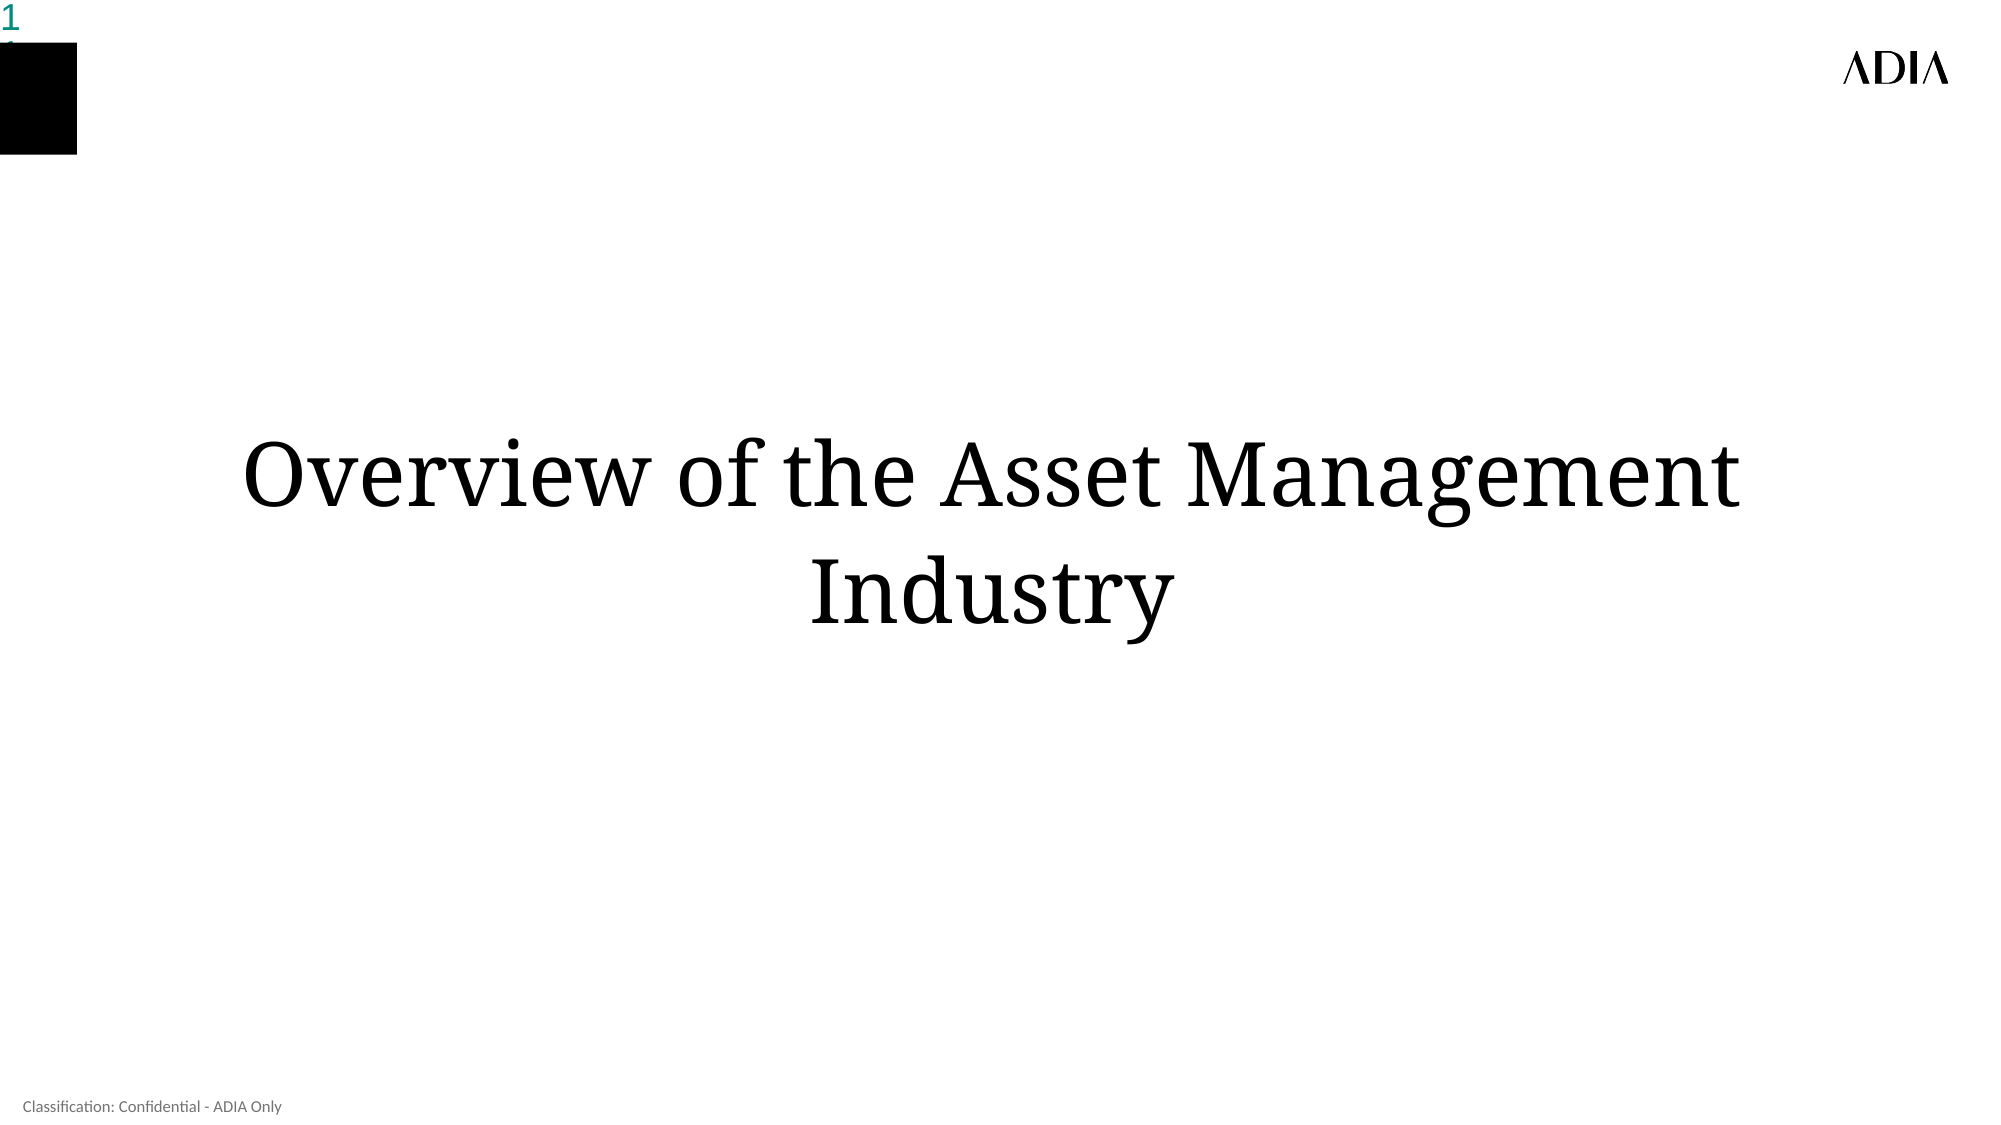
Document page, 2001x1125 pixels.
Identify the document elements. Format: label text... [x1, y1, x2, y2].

title Overview of the Asset Management Industry [204, 493, 1796, 555]
picture [1843, 51, 1949, 84]
